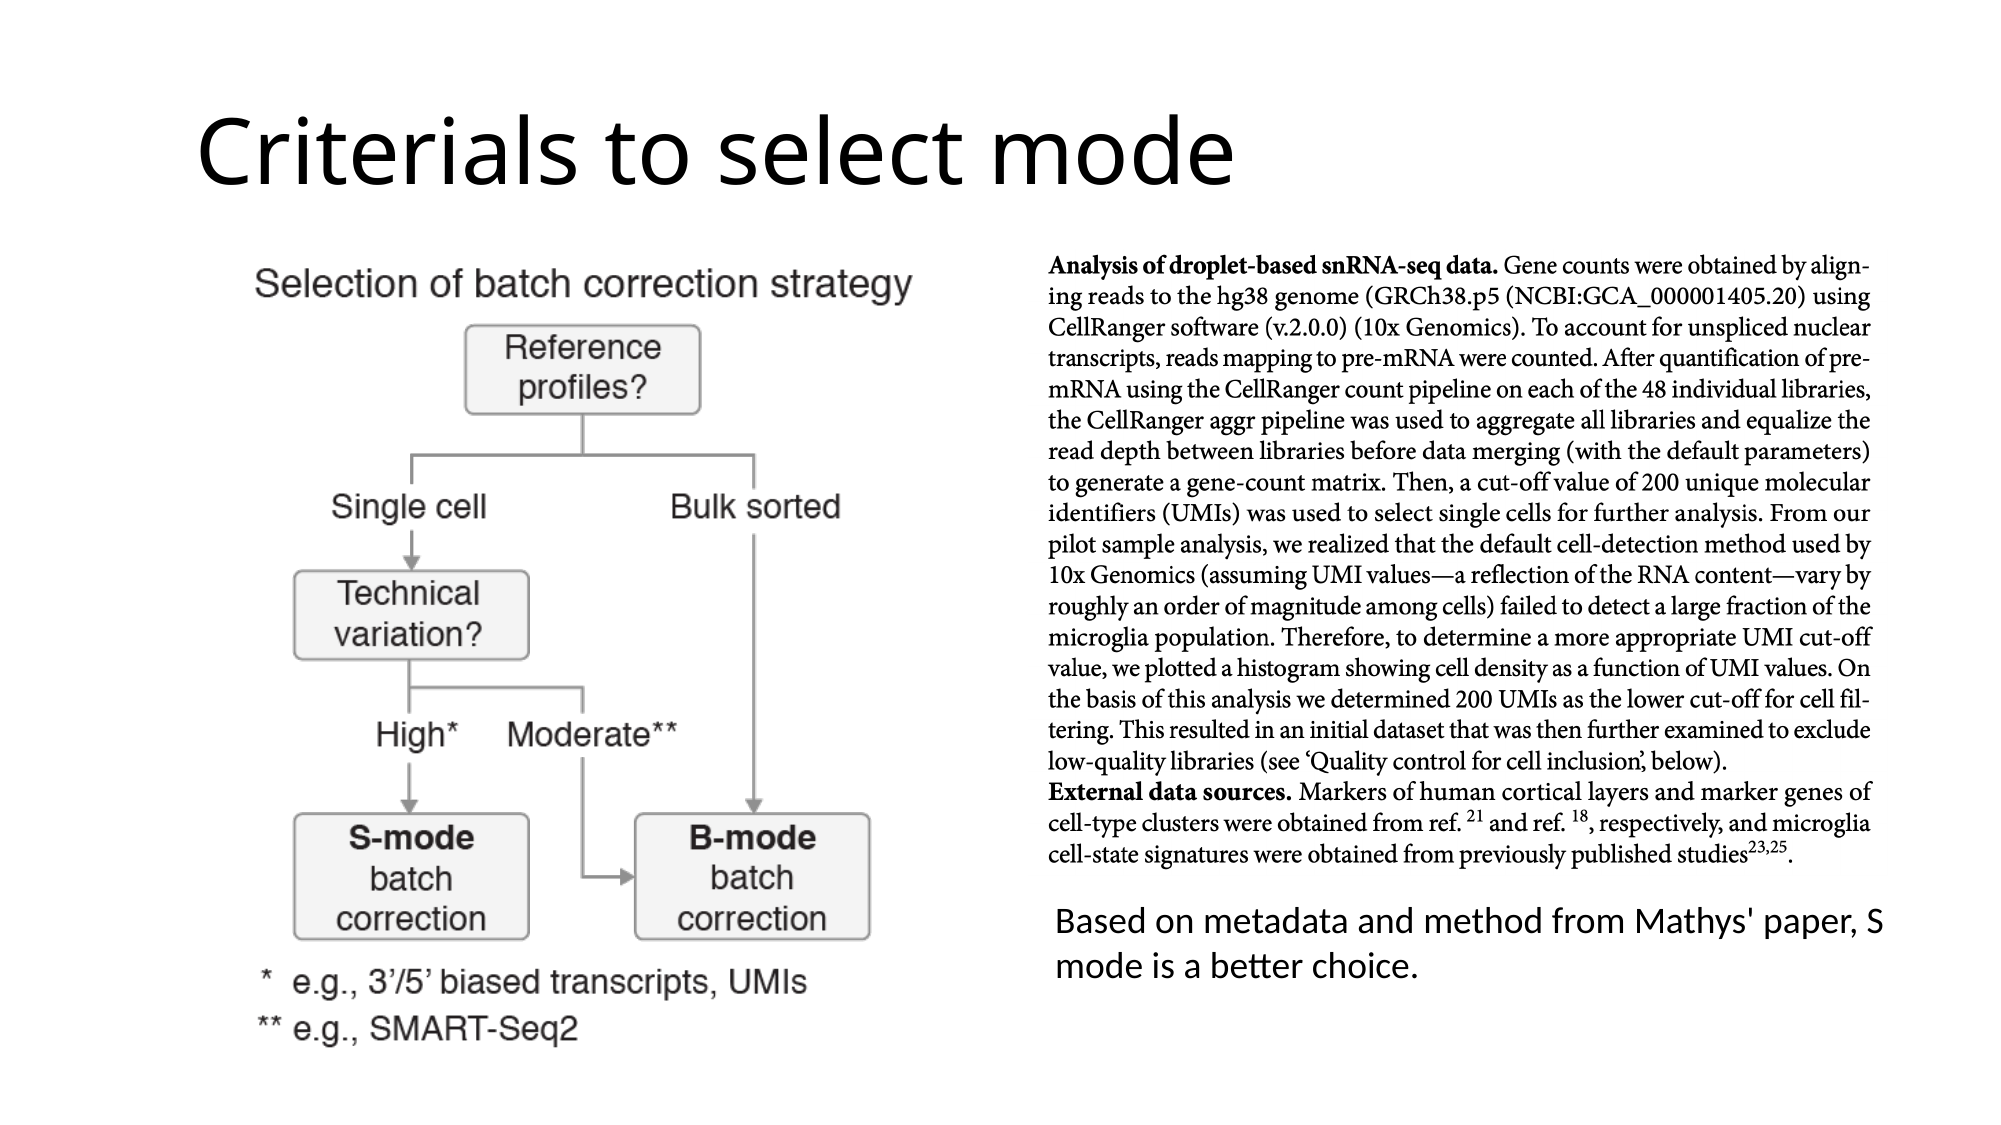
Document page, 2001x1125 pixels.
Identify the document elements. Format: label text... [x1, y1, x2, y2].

title Criterials to select mode [180, 46, 1906, 264]
text_box Based on metadata and method from Mathys' paper, S mode is a better choice. [1040, 888, 1906, 994]
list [253, 263, 913, 1057]
picture [1028, 249, 1889, 876]
